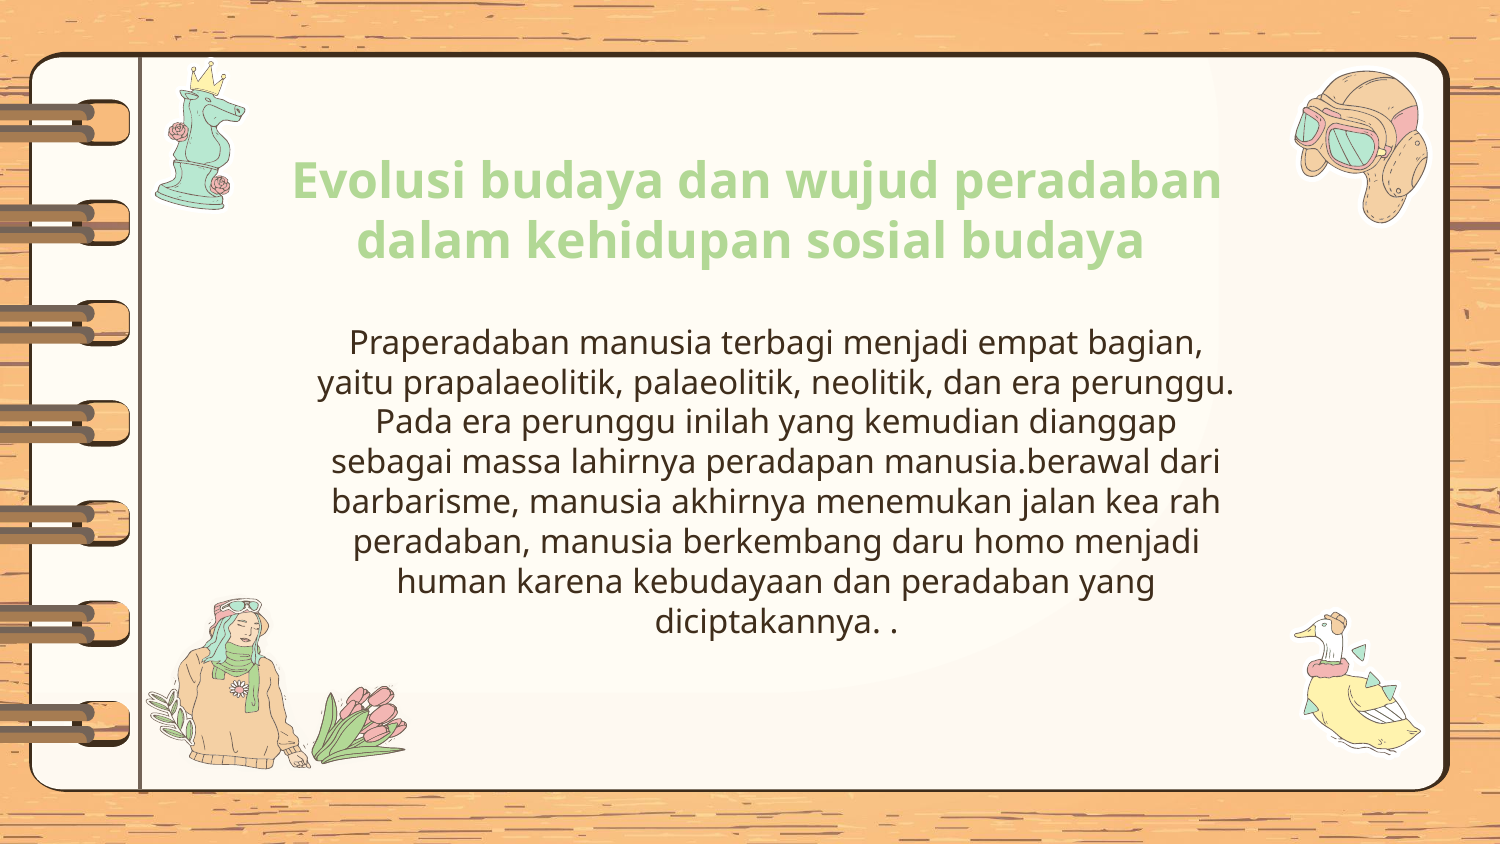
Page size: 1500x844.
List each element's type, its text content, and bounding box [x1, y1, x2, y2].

picture [0, 644, 29, 704]
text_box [161, 56, 246, 213]
picture [0, 545, 29, 605]
picture [82, 503, 128, 540]
picture [0, 444, 29, 505]
picture [82, 104, 128, 141]
picture [0, 222, 29, 226]
picture [0, 344, 29, 404]
picture [82, 403, 128, 441]
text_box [1280, 612, 1436, 753]
picture [0, 0, 1500, 844]
picture [0, 121, 29, 125]
picture [0, 722, 29, 726]
picture [82, 603, 128, 640]
picture [0, 523, 29, 527]
picture [82, 303, 128, 341]
picture [82, 204, 128, 241]
picture [0, 422, 29, 426]
title Evolusi budaya dan wujud peradaban dalam kehidupan sosial budaya [265, 76, 1251, 284]
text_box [1289, 64, 1436, 224]
picture [0, 143, 29, 204]
subtitle Praperadaban manusia terbagi menjadi empat bagian, yaitu prapalaeolitik, palaeolitik, neolitik, dan era perunggu. Pada era perunggu inilah yang kemudian dianggap sebagai massa lahirnya peradapan manusia.berawal dari barbarisme, manusia akhirnya menemukan jalan kea rah peradaban, manusia berkembang daru homo menjadi human karena kebudayaan dan peradaban yang diciptakannya. . [297, 305, 1257, 409]
picture [0, 244, 29, 305]
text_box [148, 601, 417, 782]
picture [0, 322, 29, 326]
picture [0, 622, 29, 626]
picture [82, 702, 128, 740]
